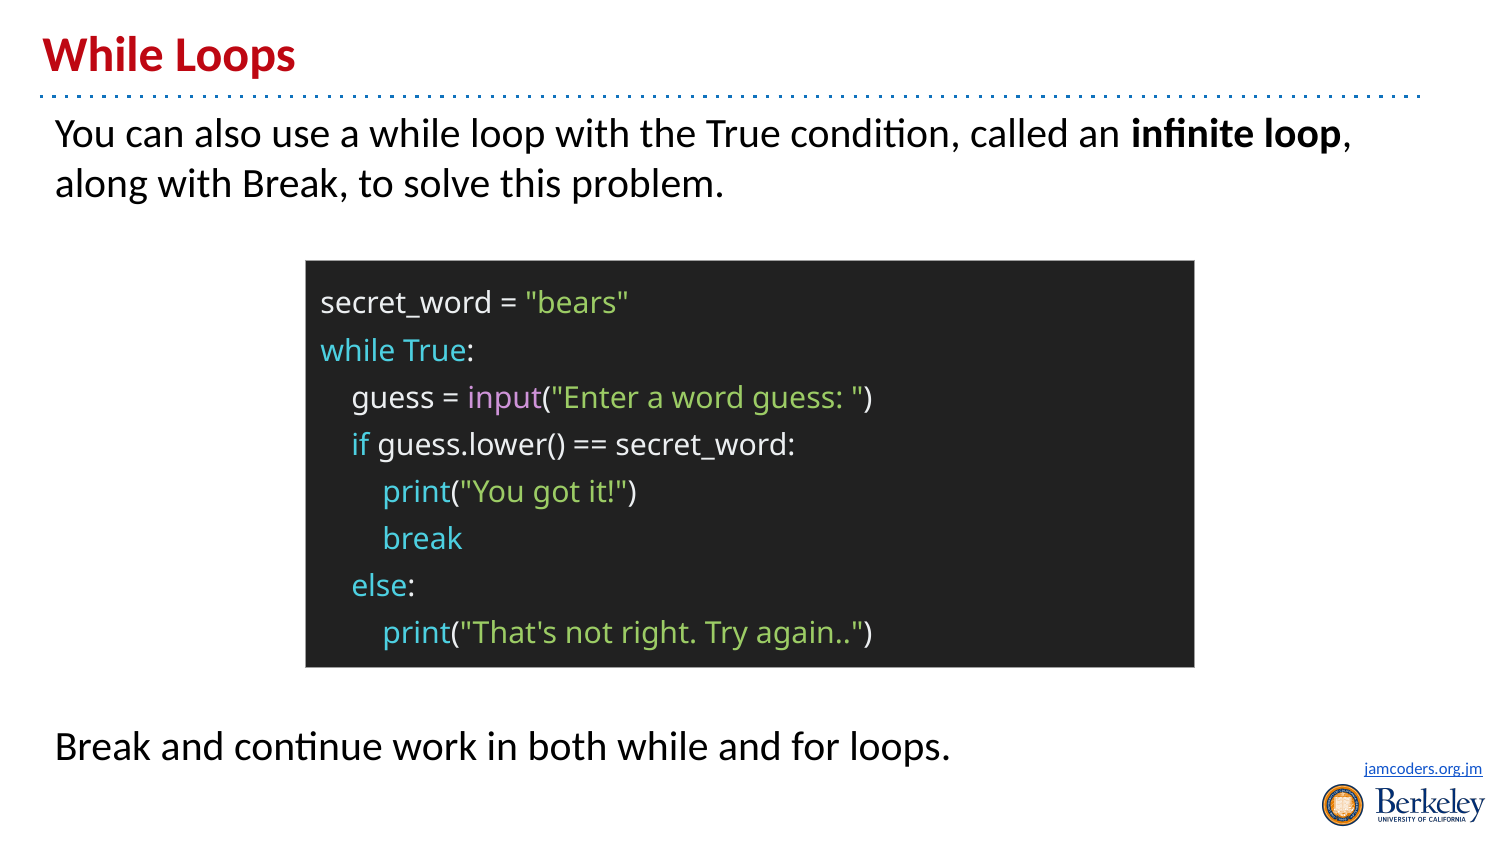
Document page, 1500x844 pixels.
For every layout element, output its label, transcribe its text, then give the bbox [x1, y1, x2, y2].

list You can also use a while loop with the True condition, called an infinite loop, along with Break, to solve this problem. Break and continue work in both while and for loops. [39, 91, 1425, 773]
title While Loops [27, 15, 1378, 97]
table_header secret_word = "bears" while True: guess = input("Enter a word guess: ") if guess.lower() == secret_word: print("You got it!") break else: print("That's not right. Try again..") [306, 261, 1194, 667]
picture [1321, 782, 1486, 827]
